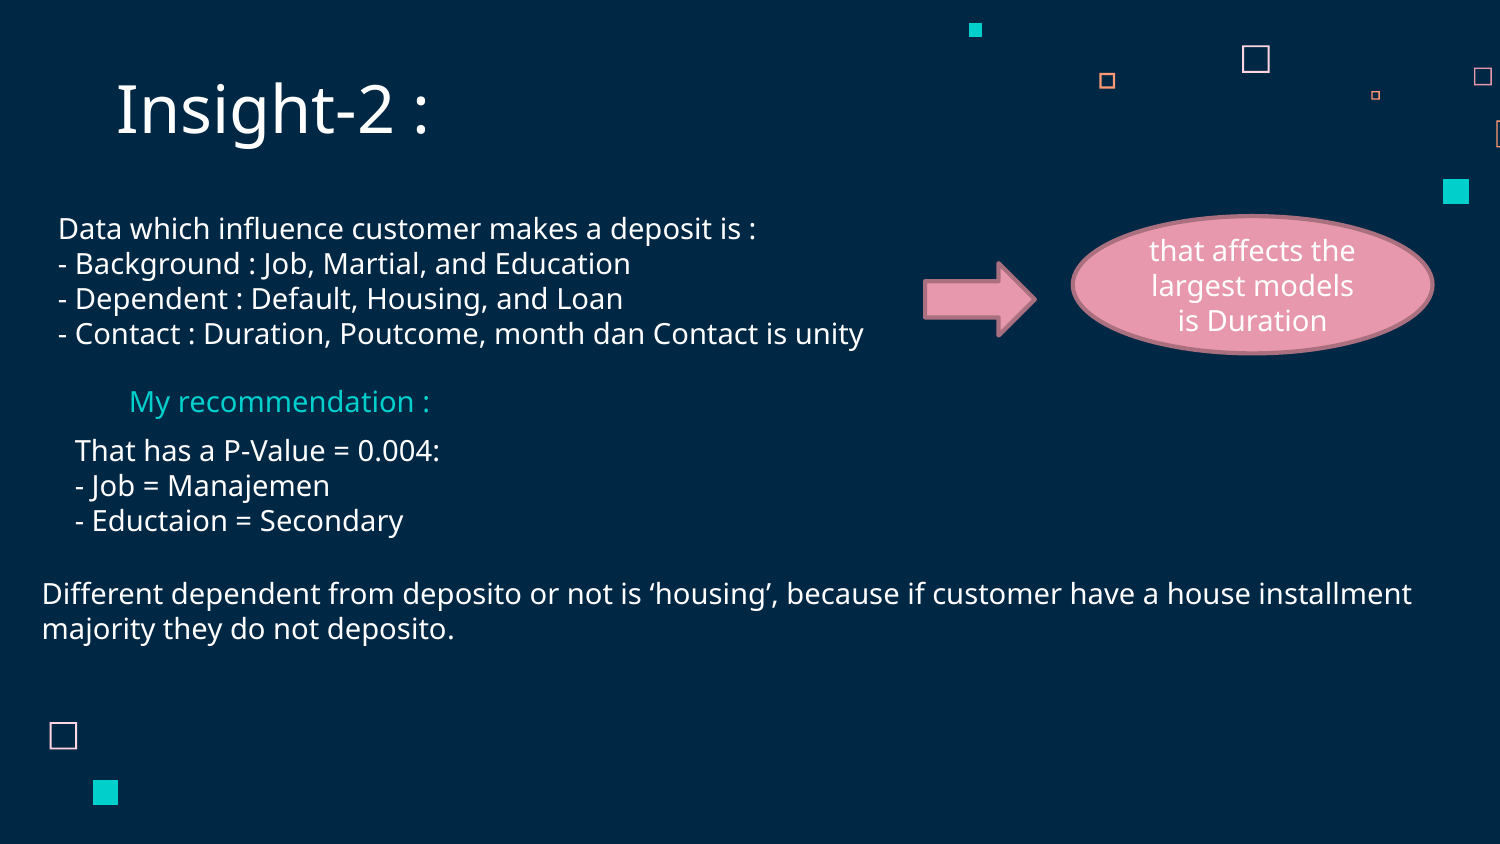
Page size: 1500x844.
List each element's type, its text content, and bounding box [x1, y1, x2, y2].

text_box that affects the largest models is Duration [1070, 213, 1435, 356]
text_box [923, 261, 1037, 338]
text_box Data which influence customer makes a deposit is : - Background : Job, Martial, and Education - Dependent : Default, Housing, and Loan - Contact : Duration, Poutcome, month dan Contact is unity [43, 203, 888, 393]
text_box Different dependent from deposito or not is ‘housing’, because if customer have a house installment majority they do not deposito. [26, 567, 1428, 653]
title Insight-2 : [101, 67, 878, 163]
text_box That has a P-Value = 0.004: - Job = Manajemen - Eductaion = Secondary [60, 424, 456, 545]
text_box My recommendation : [114, 375, 445, 426]
